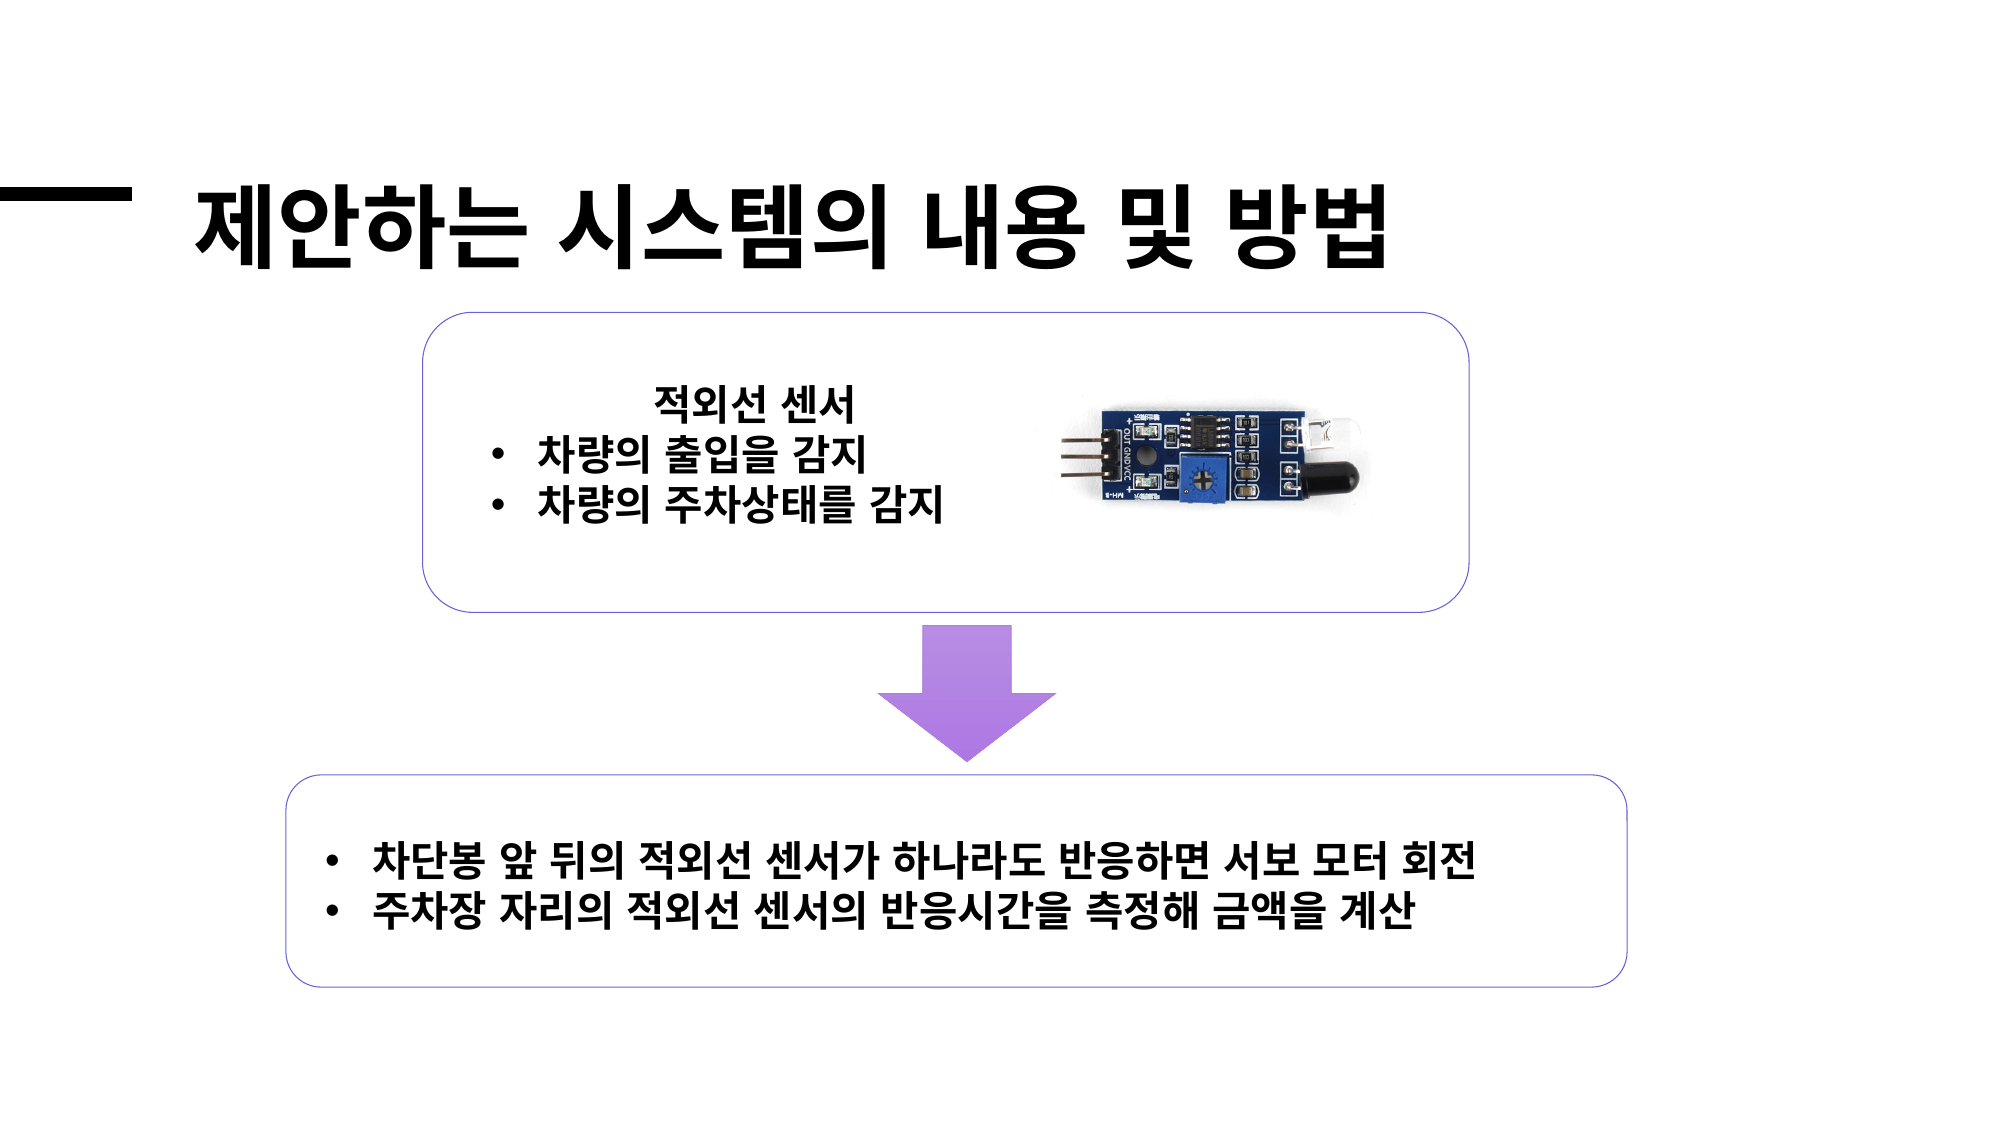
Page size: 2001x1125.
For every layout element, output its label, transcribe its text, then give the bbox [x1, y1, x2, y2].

text_box [422, 392, 1470, 613]
picture [1034, 329, 1388, 595]
text_box 적외선 센서 차량의 출입을 감지 차량의 주차상태를 감지 [476, 371, 1034, 537]
text_box 차단봉 앞 뒤의 적외선 센서가 하나라도 반응하면 서보 모터 회전 주차장 자리의 적외선 센서의 반응시간을 측정해 금액을 계산 [310, 827, 1597, 943]
text_box [285, 774, 1628, 988]
text_box [877, 625, 1057, 763]
title 제안하는 시스템의 내용 및 방법 [178, 178, 1807, 392]
